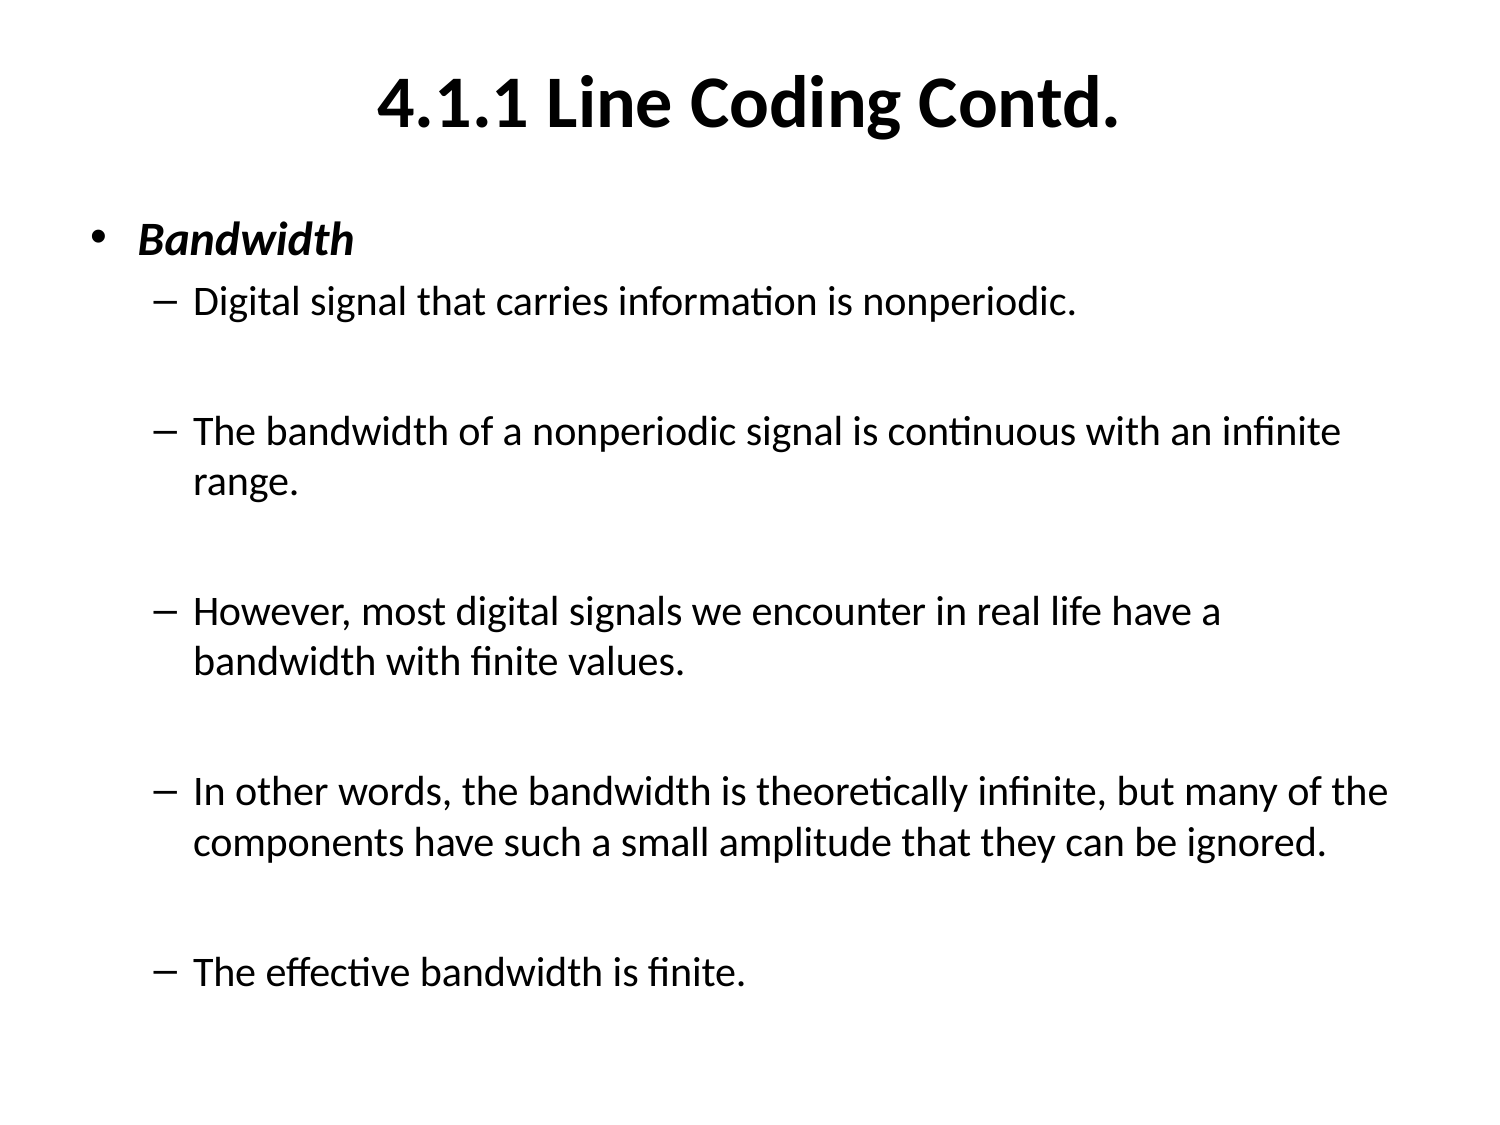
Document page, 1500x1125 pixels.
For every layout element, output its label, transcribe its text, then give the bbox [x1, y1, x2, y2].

list Bandwidth Digital signal that carries information is nonperiodic. The bandwidth of a nonperiodic signal is continuous with an infinite range. However, most digital signals we encounter in real life have a bandwidth with finite values. In other words, the bandwidth is theoretically infinite, but many of the components have such a small amplitude that they can be ignored. The effective bandwidth is finite. [75, 200, 1425, 1005]
title 4.1.1 Line Coding Contd. [75, 45, 1425, 150]
